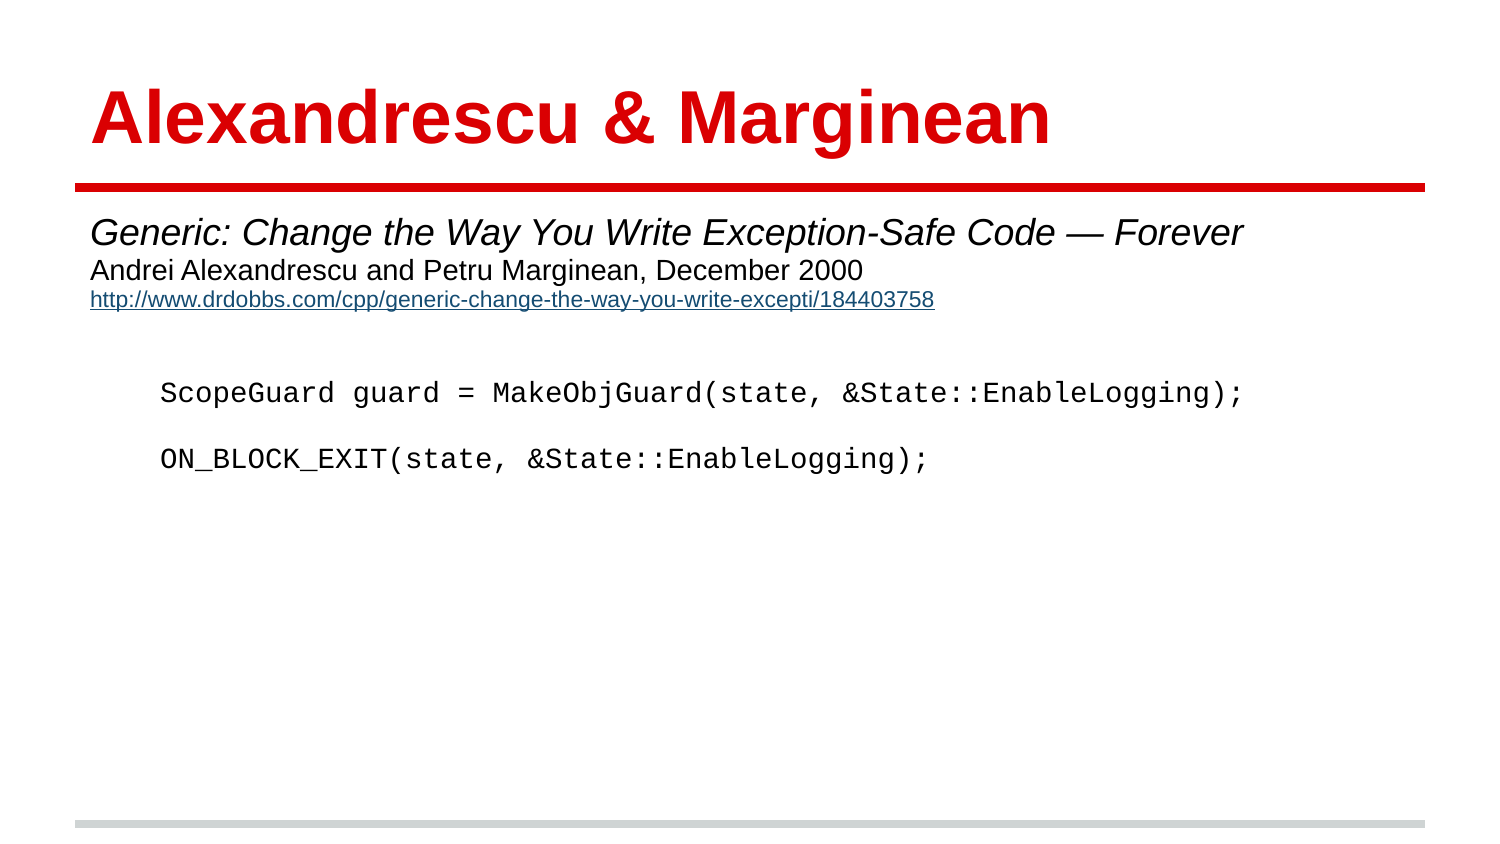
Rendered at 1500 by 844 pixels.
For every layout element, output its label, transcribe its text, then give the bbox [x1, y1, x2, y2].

list Generic: Change the Way You Write Exception-Safe Code — Forever Andrei Alexandrescu and Petru Marginean, December 2000 http://www.drdobbs.com/cpp/generic-change-the-way-you-write-excepti/184403758 ScopeGuard guard = MakeObjGuard(state, &State::EnableLogging); ON_BLOCK_EXIT(state, &State::EnableLogging); [75, 196, 1425, 808]
title Alexandrescu & Marginean [75, 33, 1425, 175]
